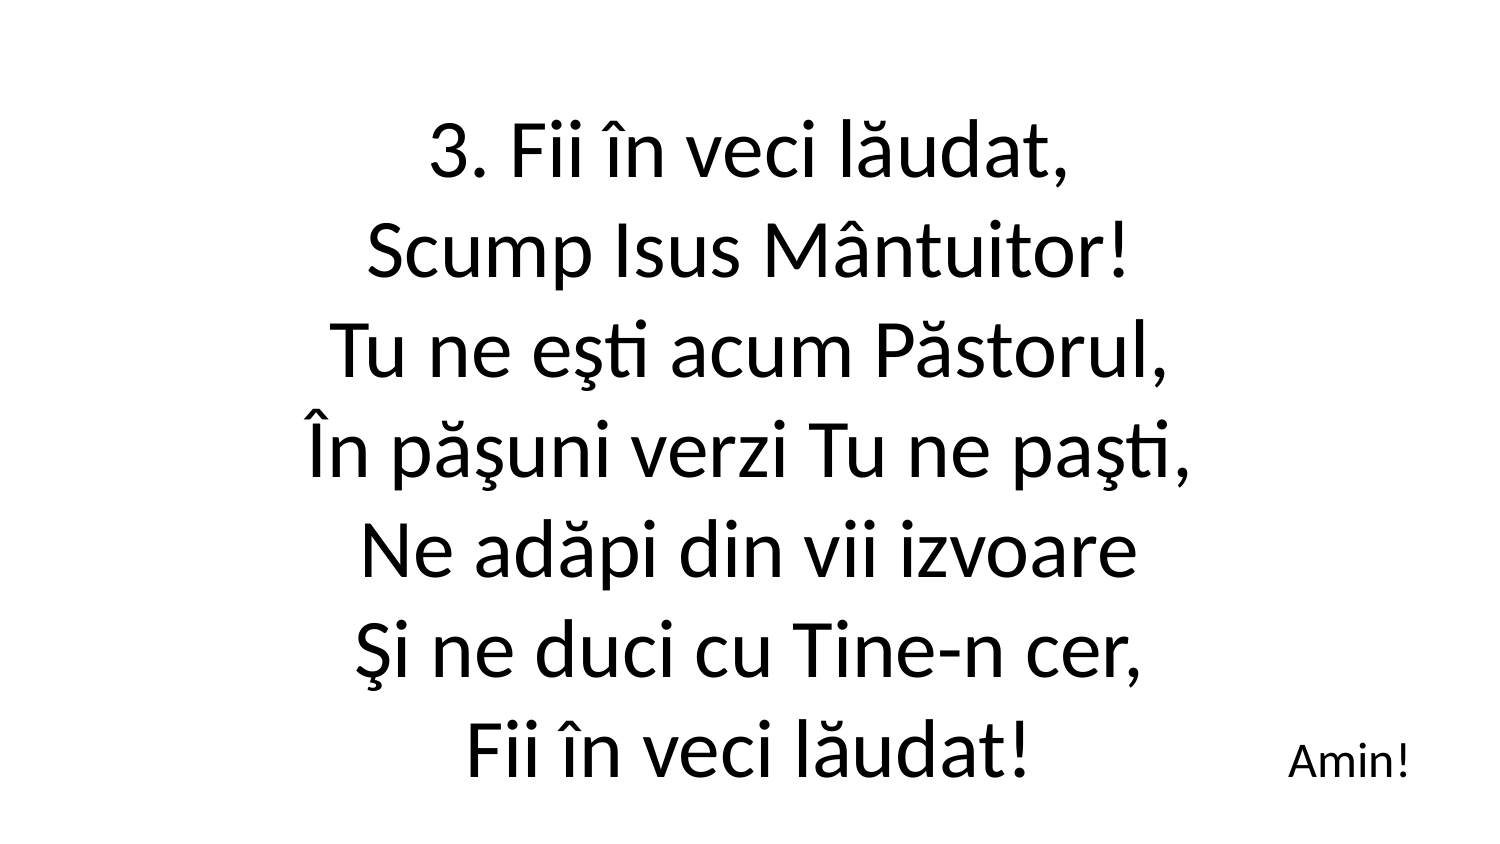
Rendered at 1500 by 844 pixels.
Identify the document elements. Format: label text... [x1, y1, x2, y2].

text_box Amin! [1273, 674, 1427, 795]
text_box 3. Fii în veci lăudat, Scump Isus Mântuitor! Tu ne eşti acum Păstorul, În păşuni verzi Tu ne paşti, Ne adăpi din vii izvoare Şi ne duci cu Tine-n cer, Fii în veci lăudat! [291, 42, 1209, 802]
